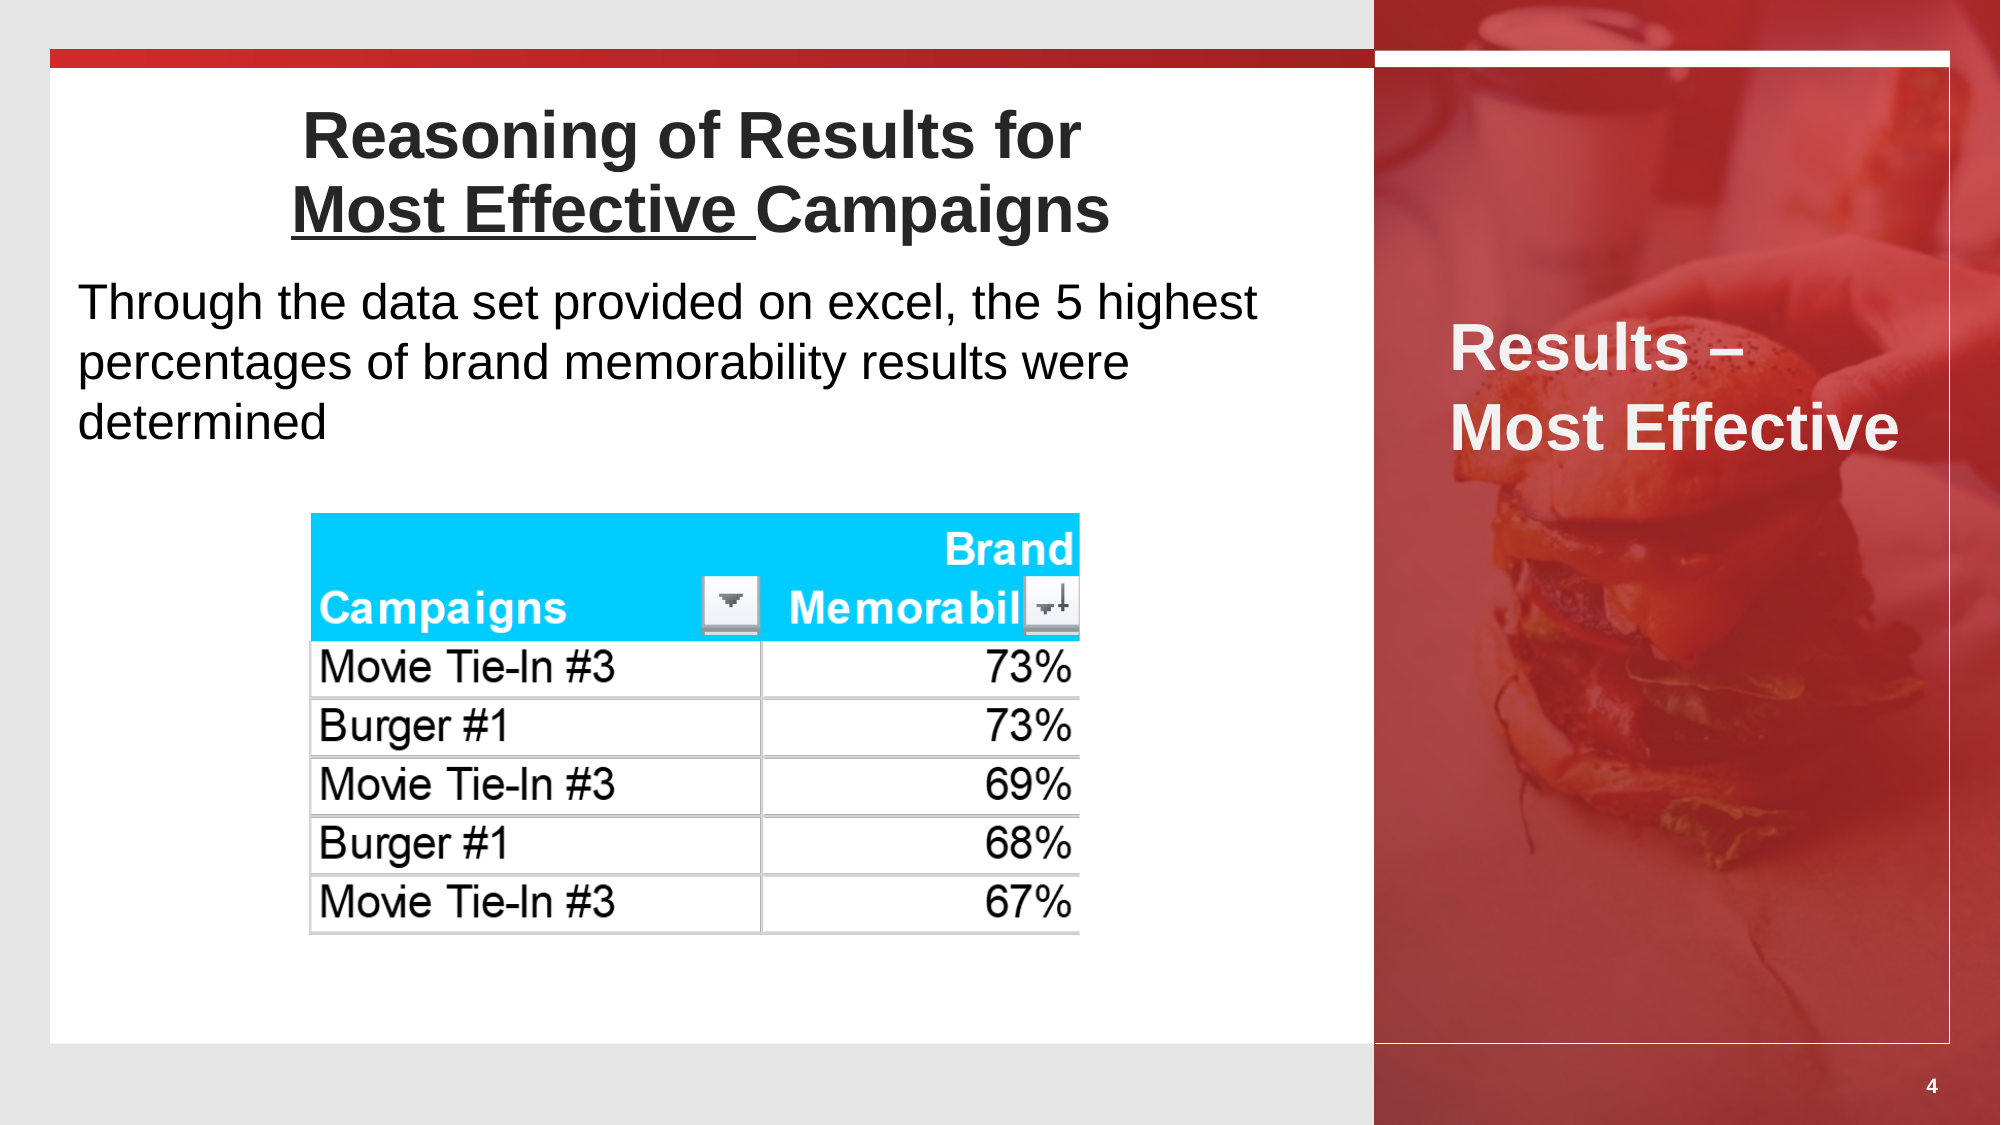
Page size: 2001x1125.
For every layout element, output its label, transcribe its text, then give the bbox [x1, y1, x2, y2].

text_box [1374, 0, 2000, 1125]
title Reasoning of Results for Most Effective Campaigns [62, 90, 1341, 254]
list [308, 513, 1080, 936]
text_box Through the data set provided on excel, the 5 highest percentages of brand memorability results were determined [62, 261, 1305, 457]
